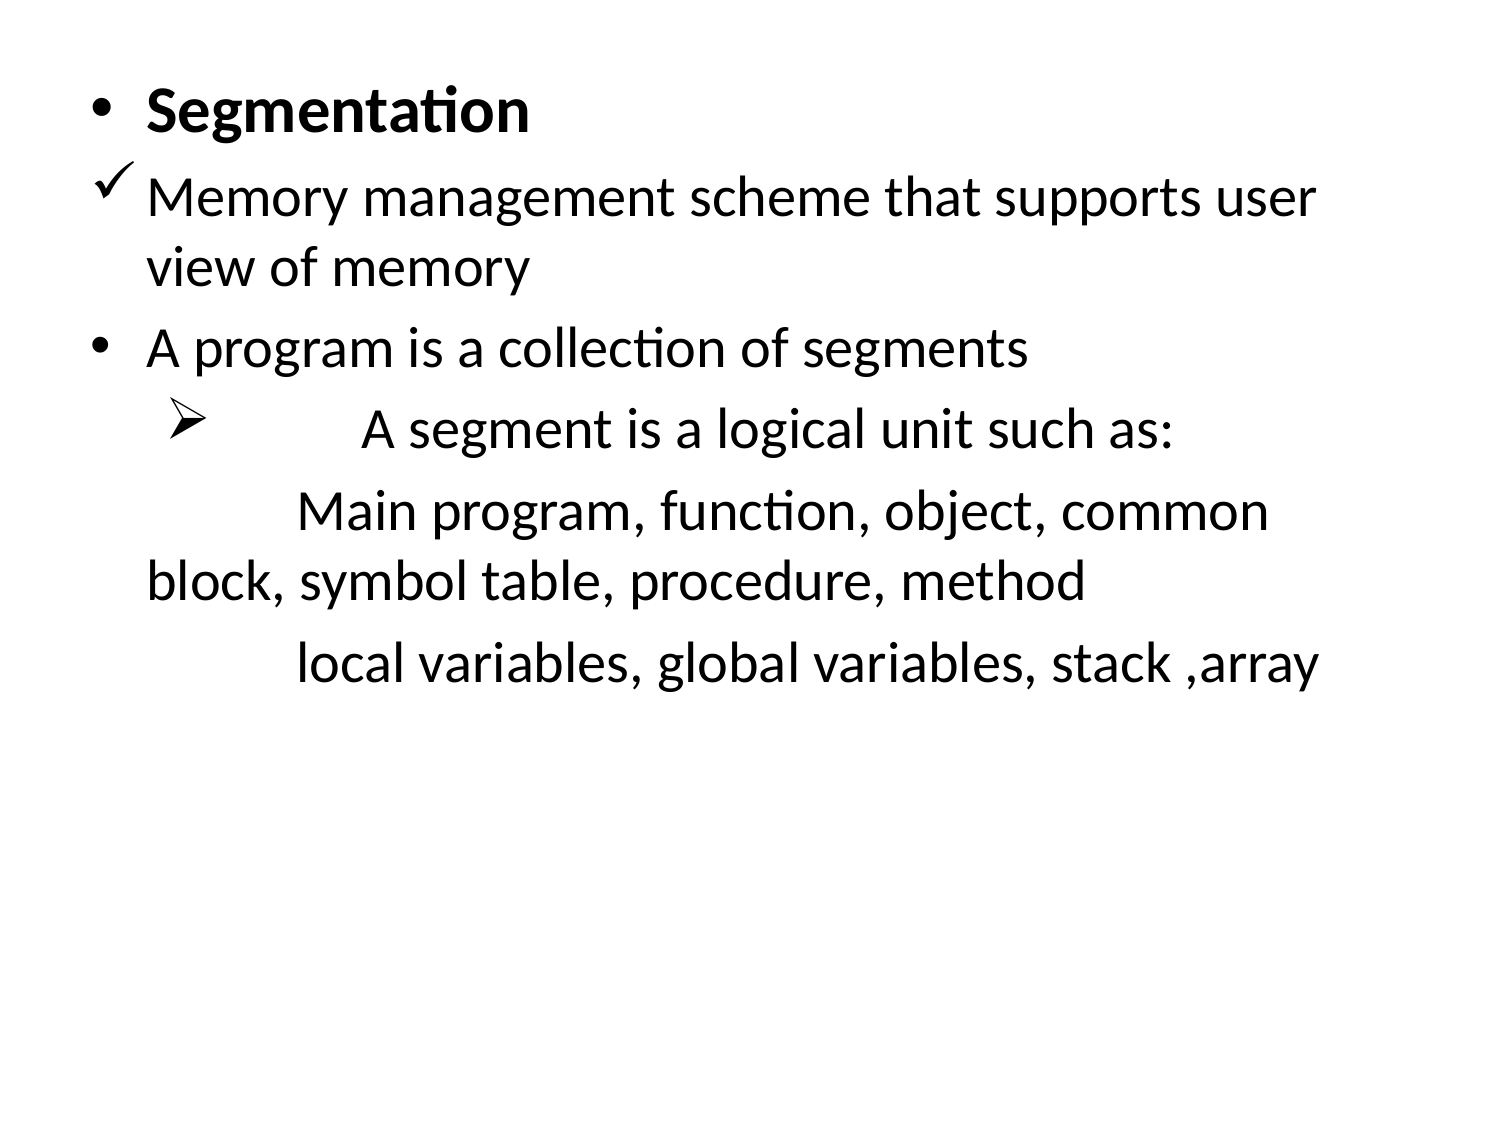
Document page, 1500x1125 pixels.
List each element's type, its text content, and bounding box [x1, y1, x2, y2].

list Segmentation Memory management scheme that supports user view of memory A program is a collection of segments A segment is a logical unit such as: Main program, function, object, common block, symbol table, procedure, method local variables, global variables, stack ,array [75, 58, 1425, 1079]
